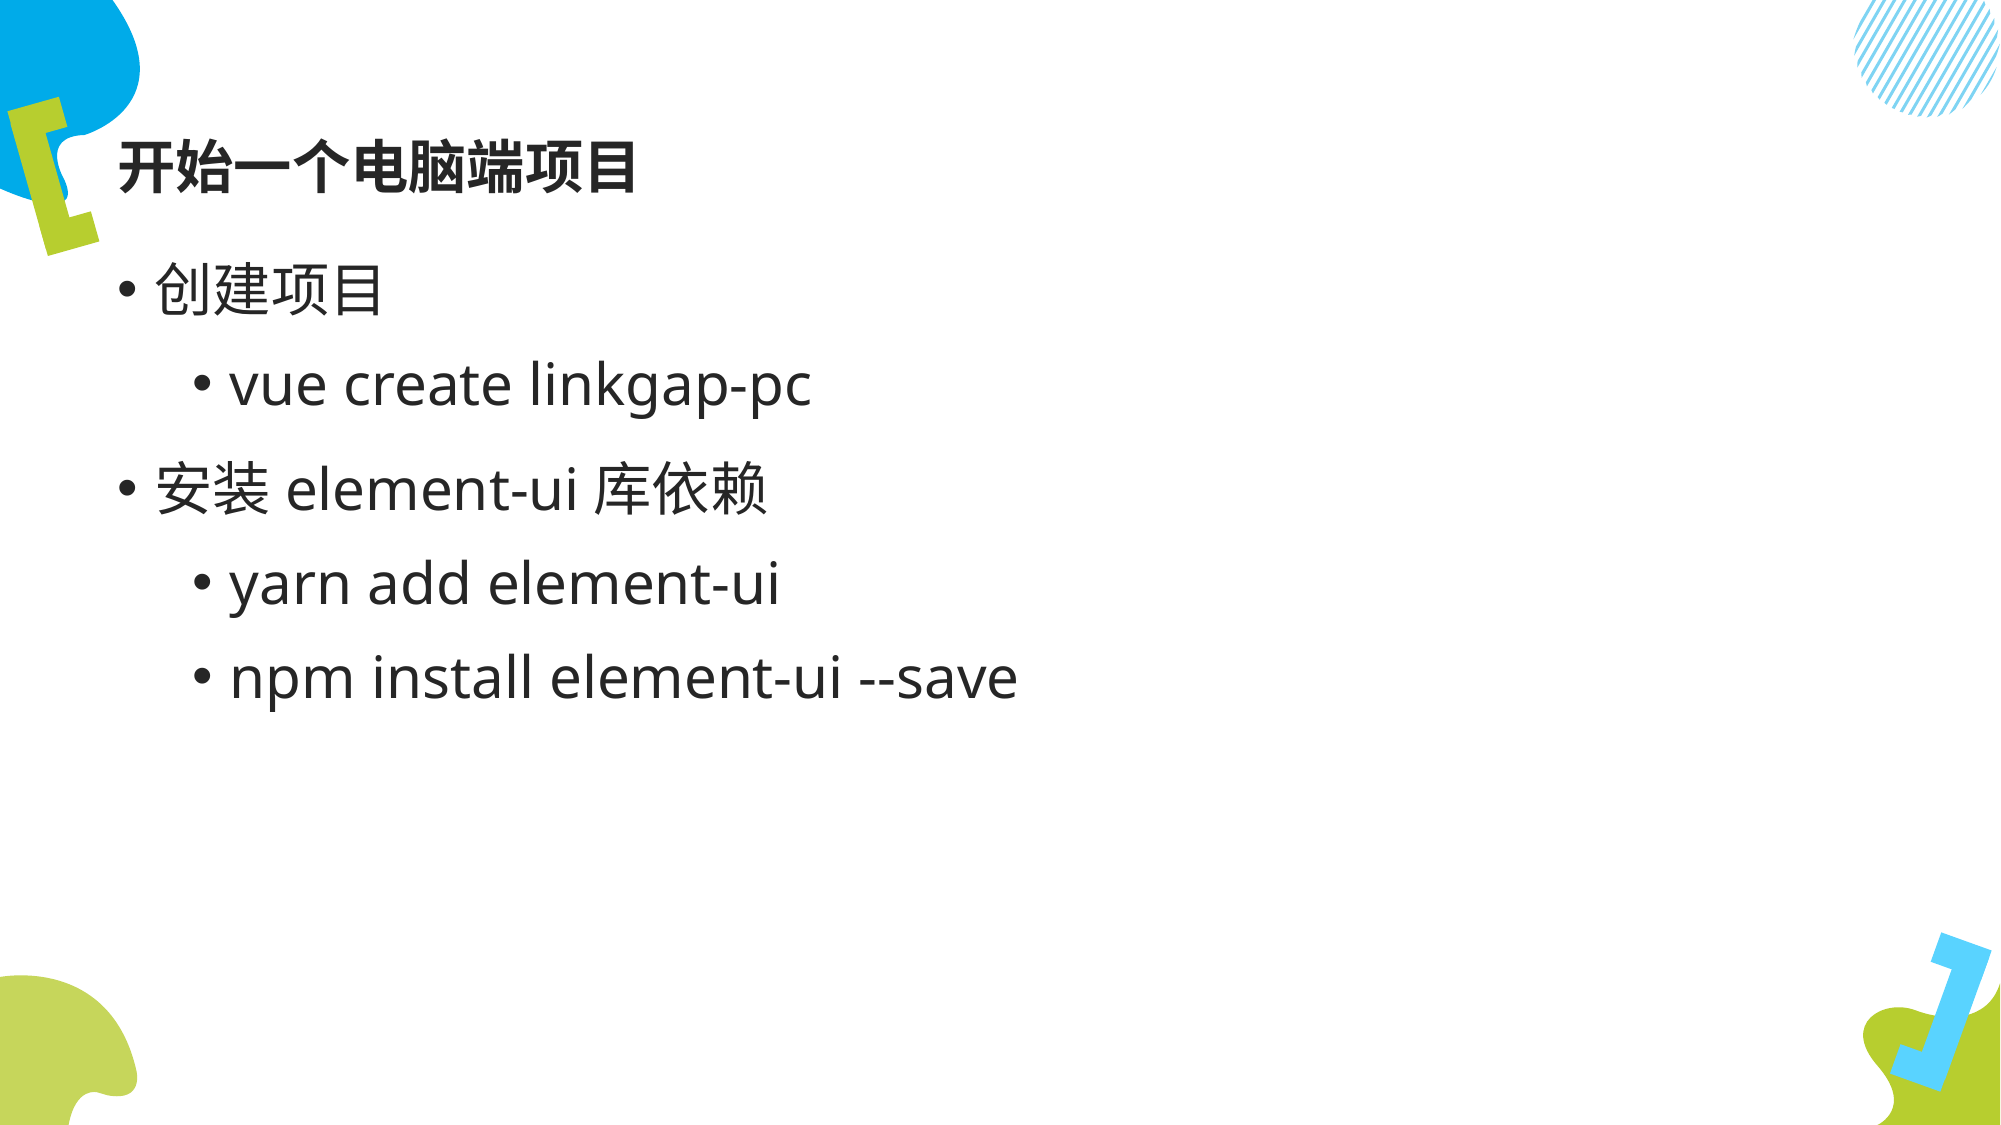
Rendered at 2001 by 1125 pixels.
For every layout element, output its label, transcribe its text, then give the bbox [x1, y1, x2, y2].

list 创建项目 vue create linkgap-pc 安装element-ui库依赖 yarn add element-ui npm install element-ui --save [102, 231, 1898, 1035]
title 开始一个电脑端项目 [102, 66, 1898, 209]
